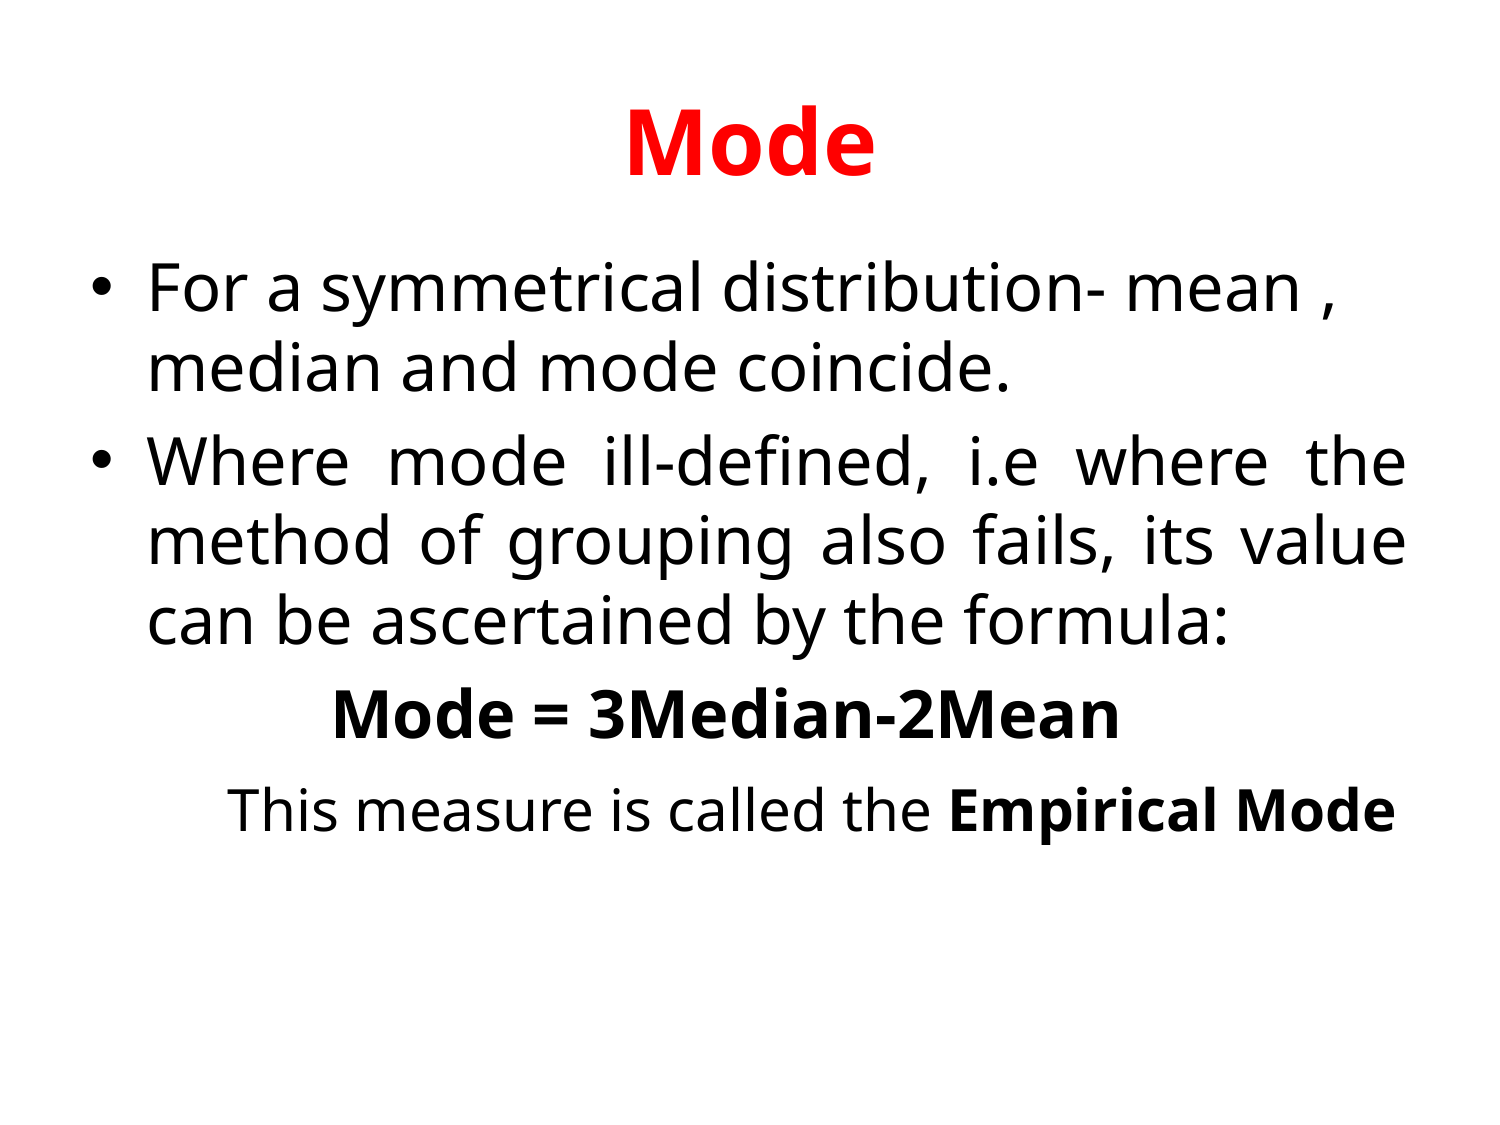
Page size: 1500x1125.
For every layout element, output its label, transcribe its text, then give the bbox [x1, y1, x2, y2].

title Mode [75, 45, 1425, 233]
list For a symmetrical distribution- mean , median and mode coincide. Where mode ill-defined, i.e where the method of grouping also fails, its value can be ascertained by the formula: Mode = 3Median-2Mean This measure is called the Empirical Mode [75, 237, 1425, 1005]
